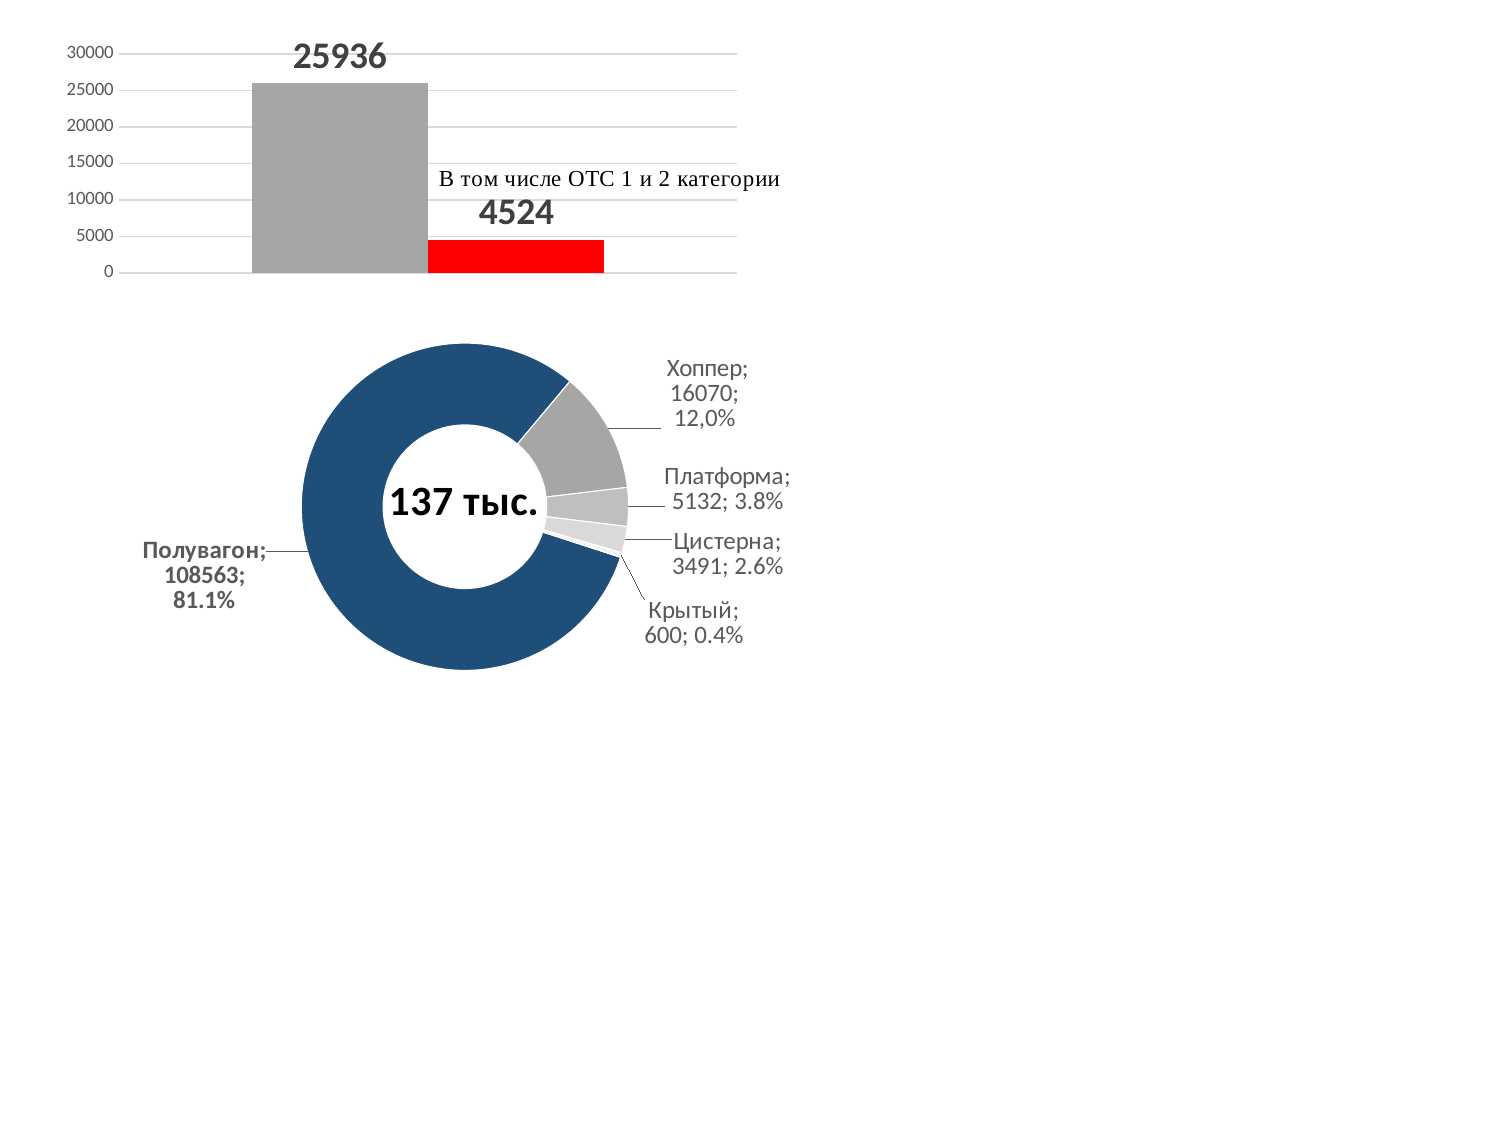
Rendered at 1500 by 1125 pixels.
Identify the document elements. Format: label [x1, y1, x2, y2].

chart [0, 30, 893, 715]
